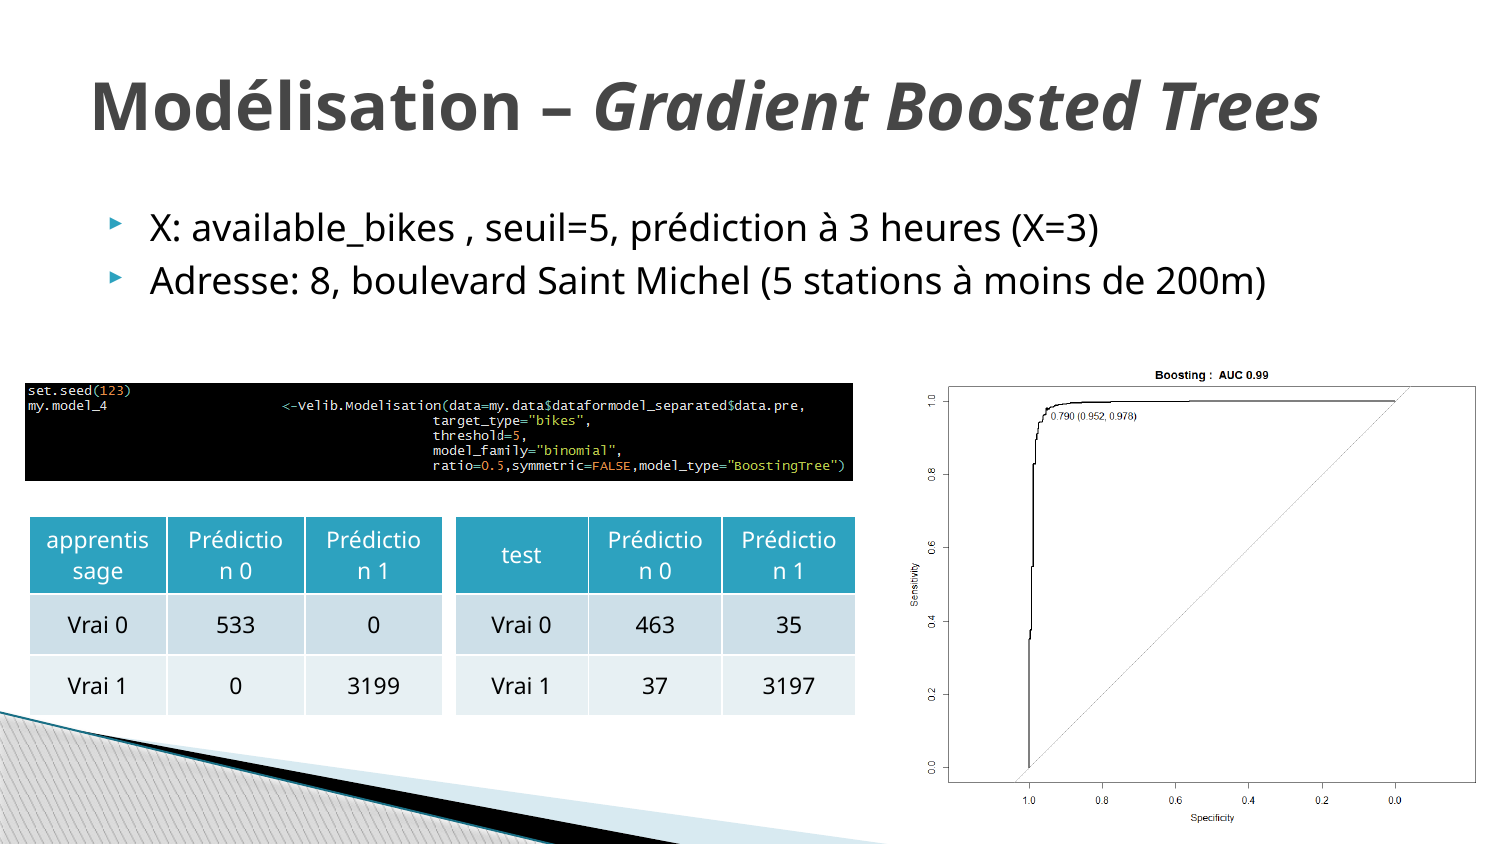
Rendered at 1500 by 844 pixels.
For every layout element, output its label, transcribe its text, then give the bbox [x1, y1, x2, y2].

table_cell 37 [589, 656, 721, 715]
table_cell 0 [306, 595, 442, 654]
table_cell 3197 [723, 656, 855, 715]
title Modélisation – Gradient Boosted Trees [75, 33, 1425, 175]
table_cell Vrai 0 [456, 595, 588, 654]
table_cell Vrai 1 [30, 656, 166, 715]
table_cell 0 [168, 656, 304, 715]
table_cell 3199 [306, 656, 442, 715]
table_header Prédiction 0 [168, 517, 304, 593]
table_cell Vrai 0 [30, 595, 166, 654]
table_header Prédiction 1 [723, 517, 855, 593]
table_header Prédiction 1 [306, 517, 442, 593]
table_cell 533 [168, 595, 304, 654]
table_cell 35 [723, 595, 855, 654]
list X: available_bikes , seuil=5, prédiction à 3 heures (X=3) Adresse: 8, boulevard Saint Michel (5 stations à moins de 200m) [75, 196, 1425, 754]
table_header apprentissage [30, 517, 166, 593]
picture [25, 383, 853, 481]
table_cell 463 [589, 595, 721, 654]
picture [901, 338, 1500, 830]
table_header test [456, 517, 588, 593]
table_header Prédiction 0 [589, 517, 721, 593]
table_cell Vrai 1 [456, 656, 588, 715]
